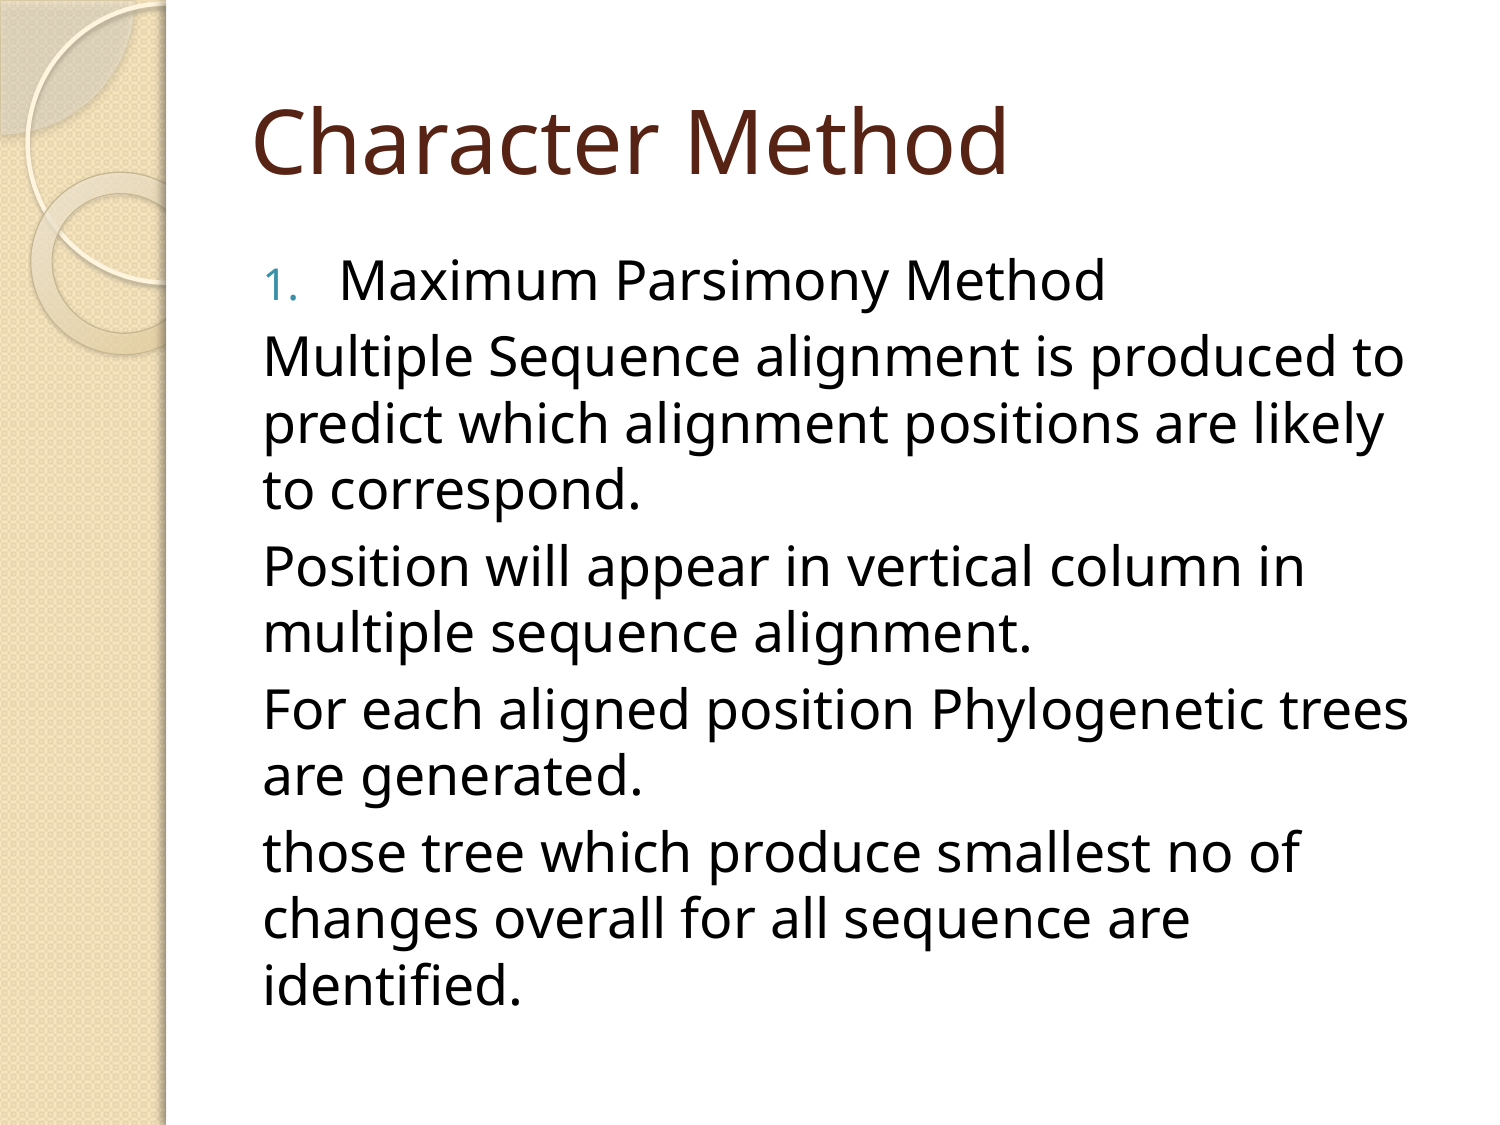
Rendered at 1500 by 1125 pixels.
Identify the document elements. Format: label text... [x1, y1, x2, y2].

list Maximum Parsimony Method Multiple Sequence alignment is produced to predict which alignment positions are likely to correspond. Position will appear in vertical column in multiple sequence alignment. For each aligned position Phylogenetic trees are generated. those tree which produce smallest no of changes overall for all sequence are identified. [235, 237, 1466, 1025]
title Character Method [235, 45, 1466, 233]
